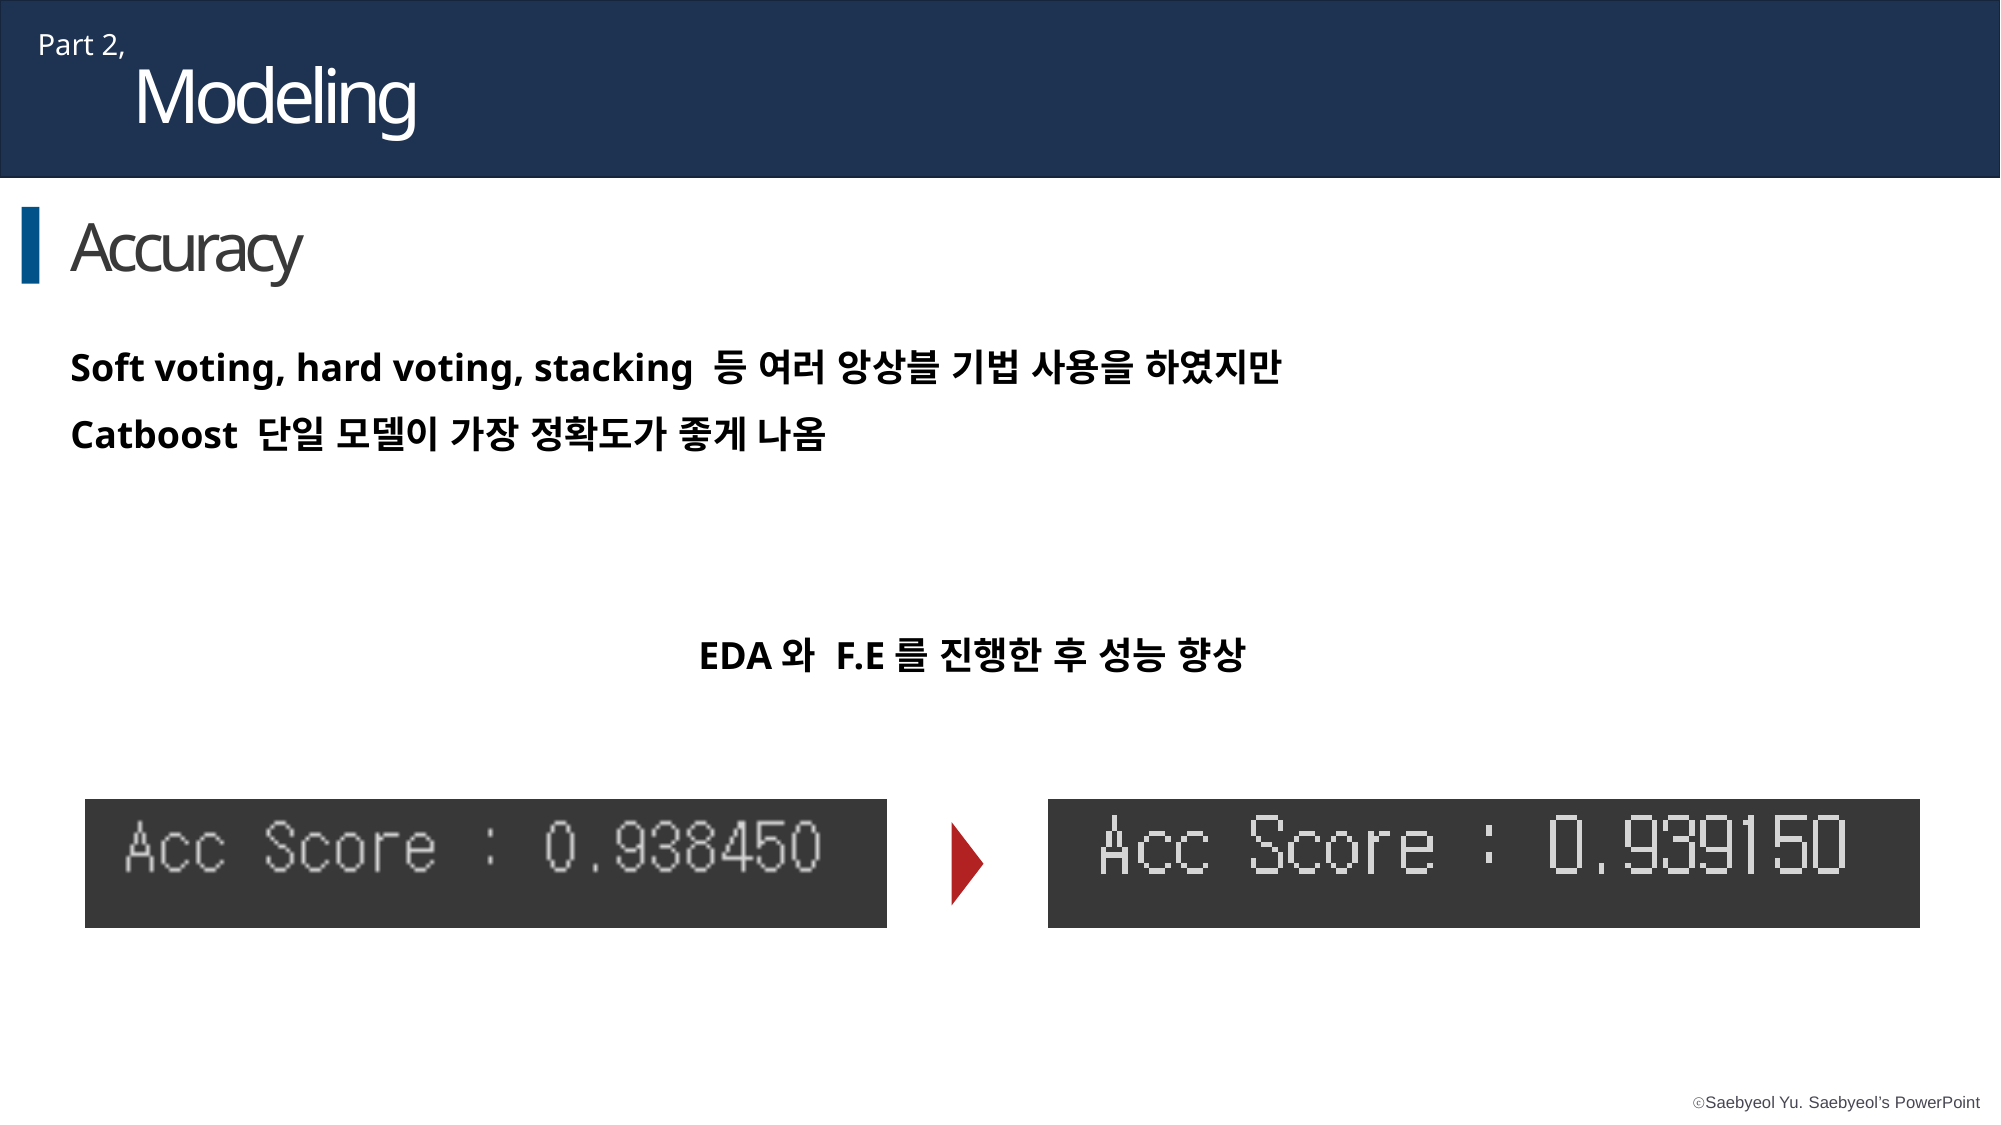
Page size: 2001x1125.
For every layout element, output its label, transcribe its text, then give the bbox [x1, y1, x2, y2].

text_box Modeling [117, 40, 456, 146]
text_box [950, 819, 985, 909]
text_box Soft voting, hard voting, stacking 등 여러 앙상블 기법 사용을 하였지만 Catboost 단일 모델이 가장 정확도가 좋게 나옴 [55, 313, 1396, 554]
picture [1048, 799, 1920, 928]
text_box Part 2, [22, 19, 142, 104]
text_box [21, 206, 40, 285]
picture [85, 799, 887, 928]
text_box [0, 0, 2000, 178]
text_box Accuracy [55, 197, 554, 292]
text_box EDA와 F.E를 진행한 후 성능 향상 [683, 624, 1363, 685]
